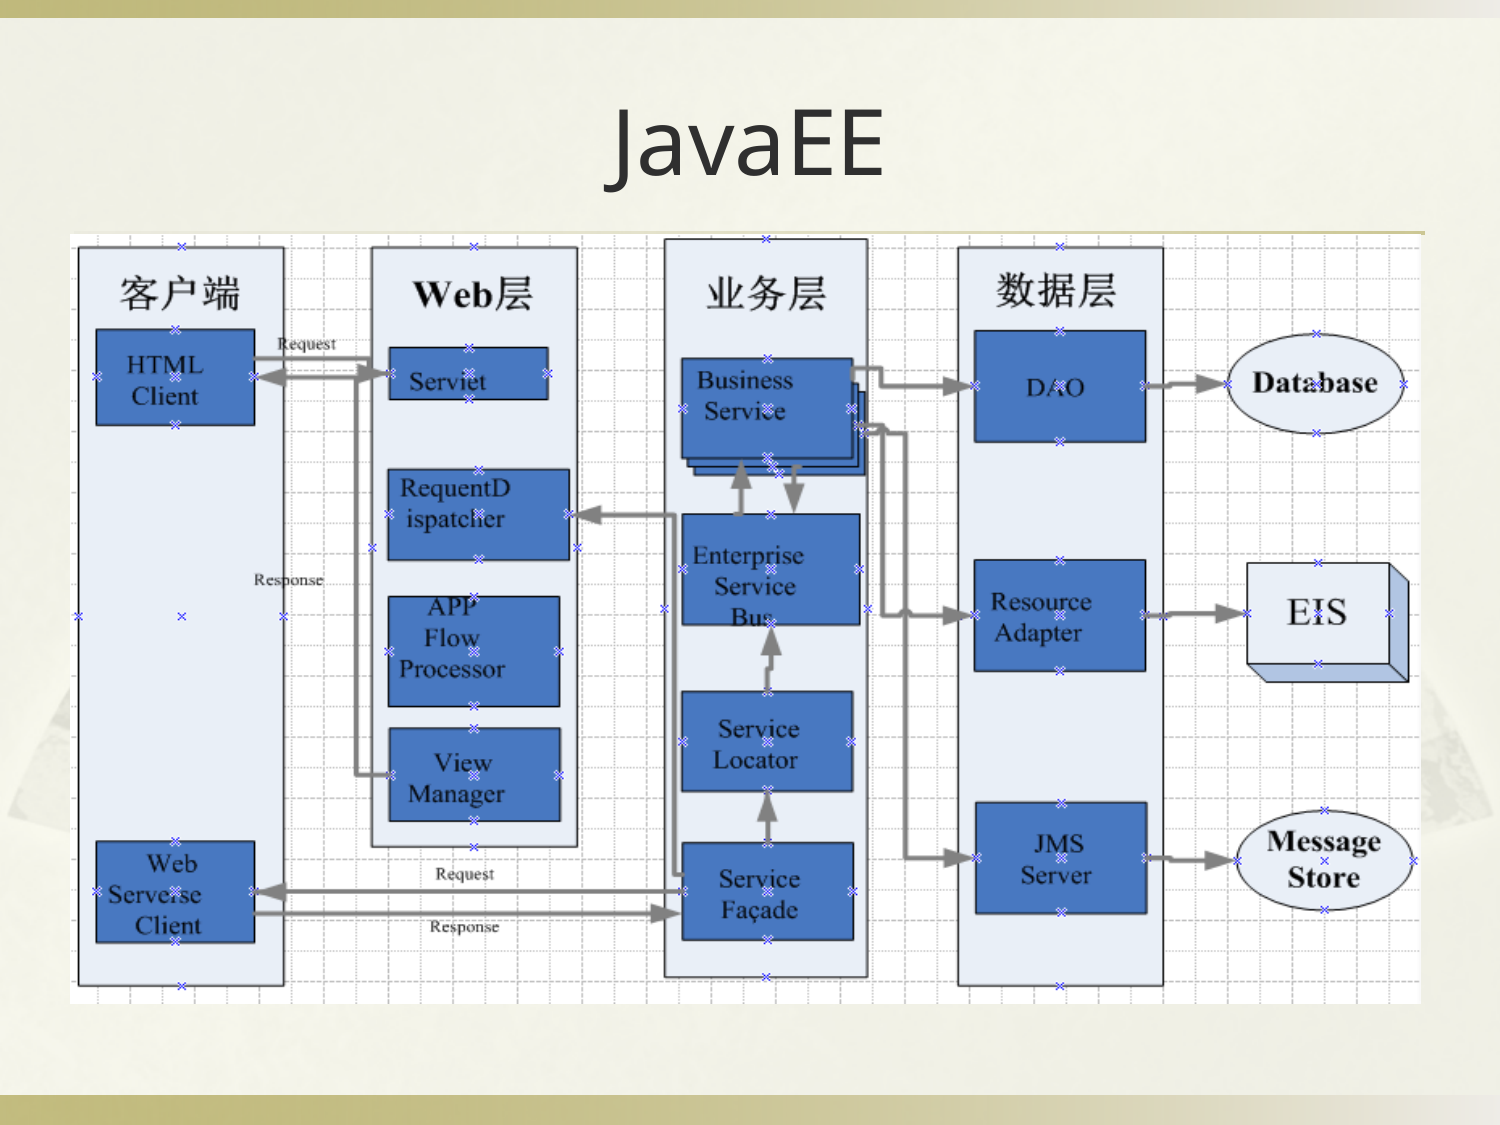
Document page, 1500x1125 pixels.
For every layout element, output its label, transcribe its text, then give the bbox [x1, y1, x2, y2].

title JavaEE [75, 45, 1425, 233]
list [69, 233, 1421, 1004]
